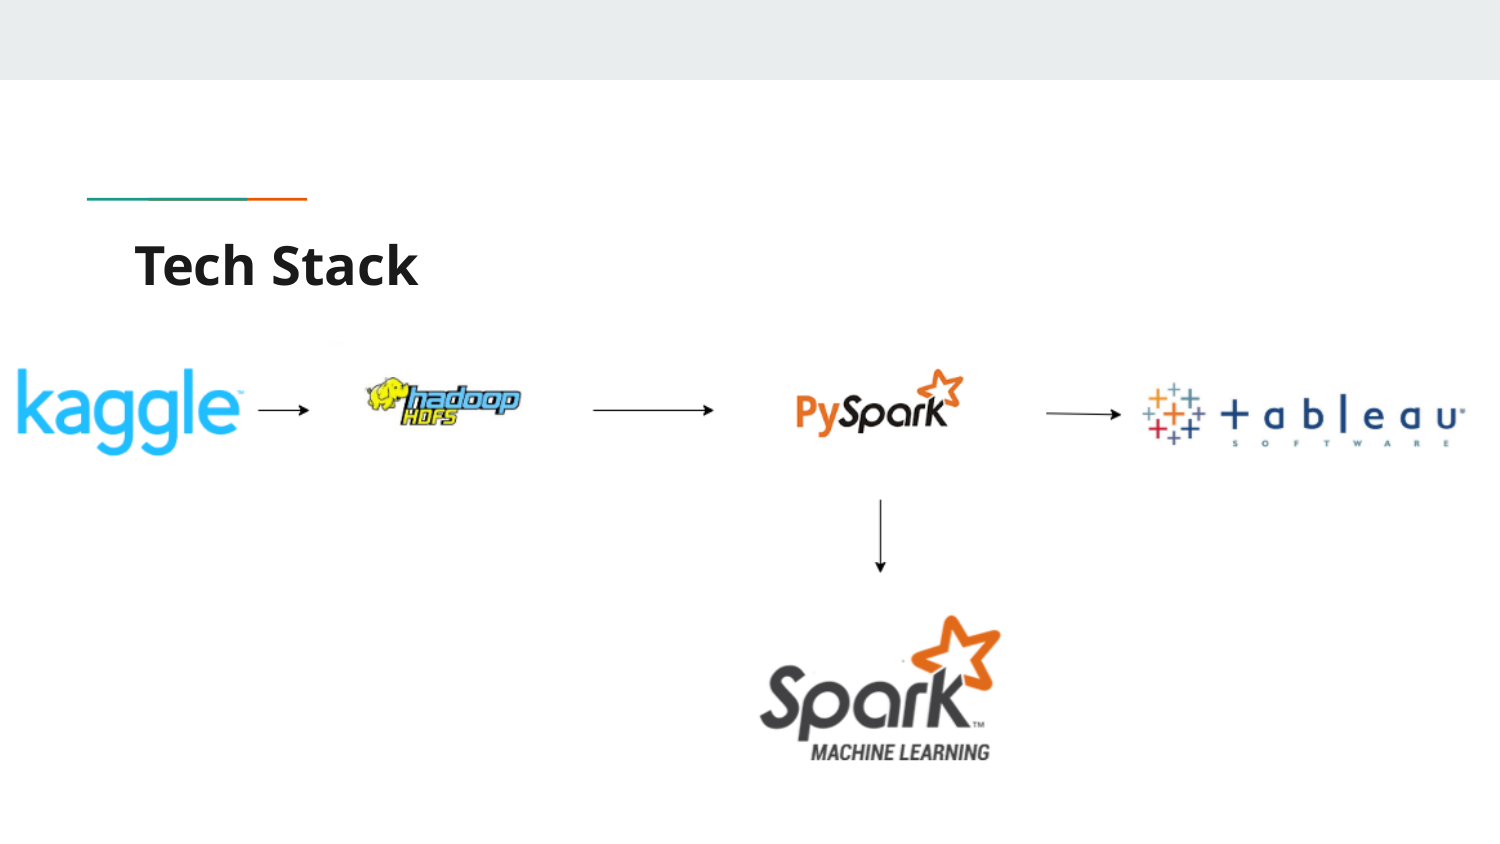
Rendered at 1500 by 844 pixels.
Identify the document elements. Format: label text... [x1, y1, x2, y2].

title Tech Stack [119, 216, 1381, 305]
picture [0, 319, 1500, 802]
